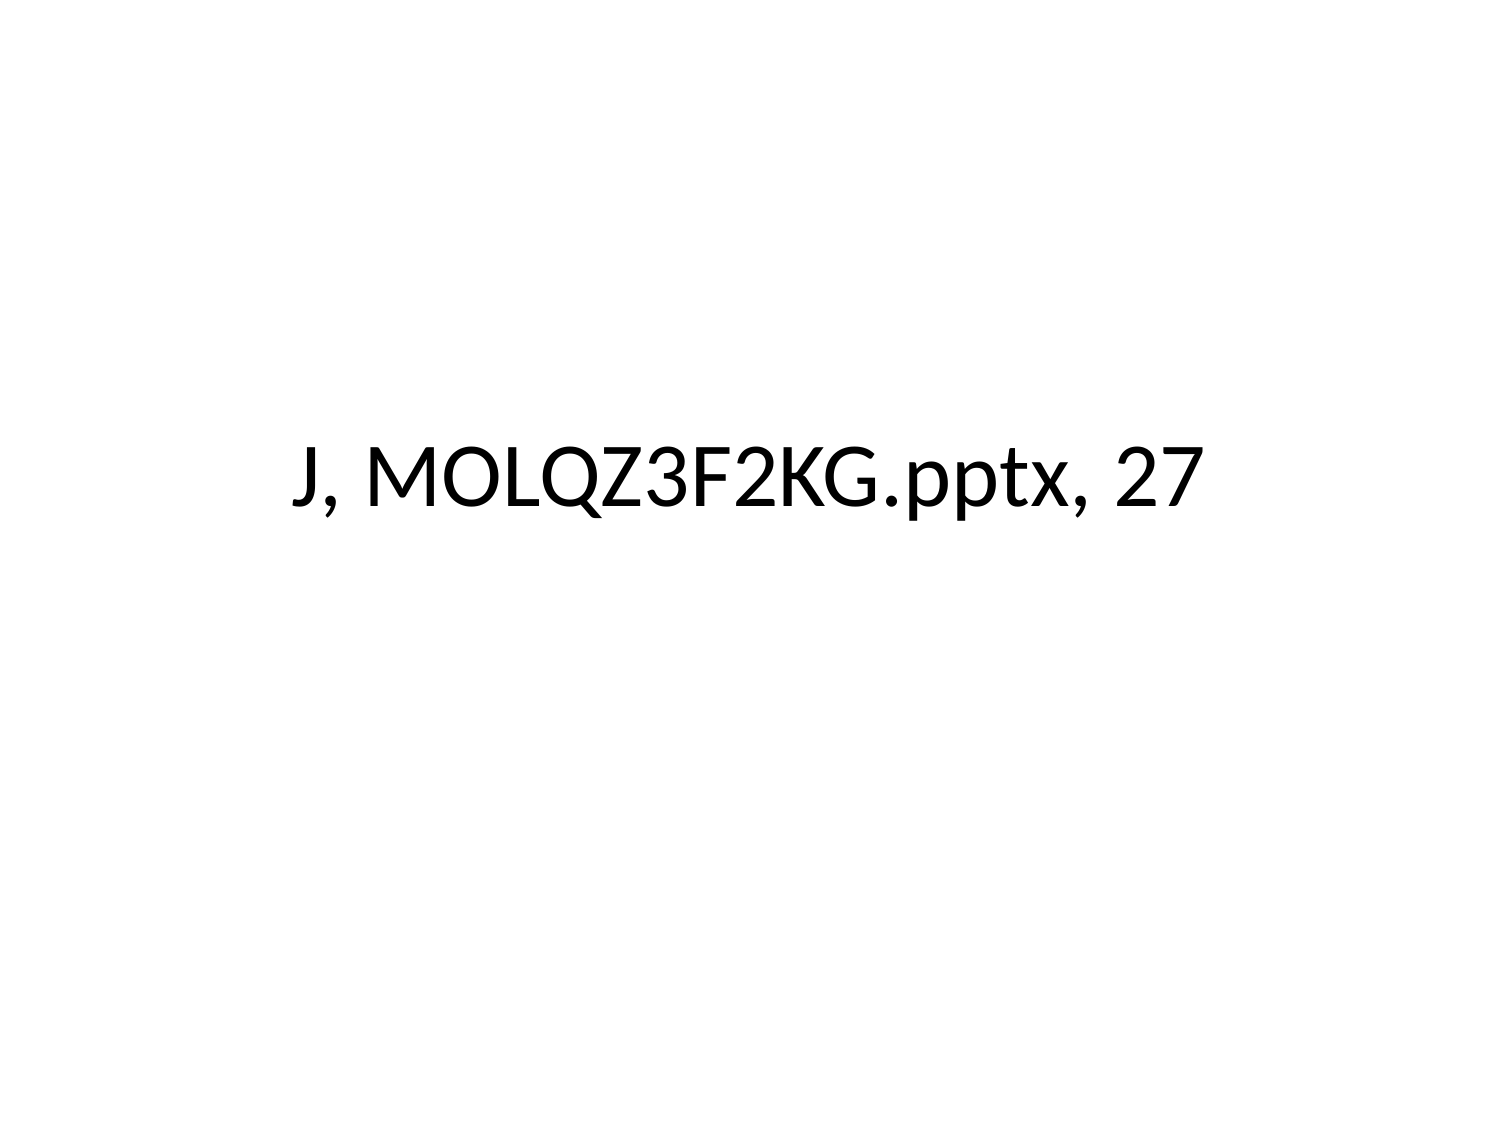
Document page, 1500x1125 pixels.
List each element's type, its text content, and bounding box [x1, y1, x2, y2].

title J, MOLQZ3F2KG.pptx, 27 [112, 349, 1388, 591]
